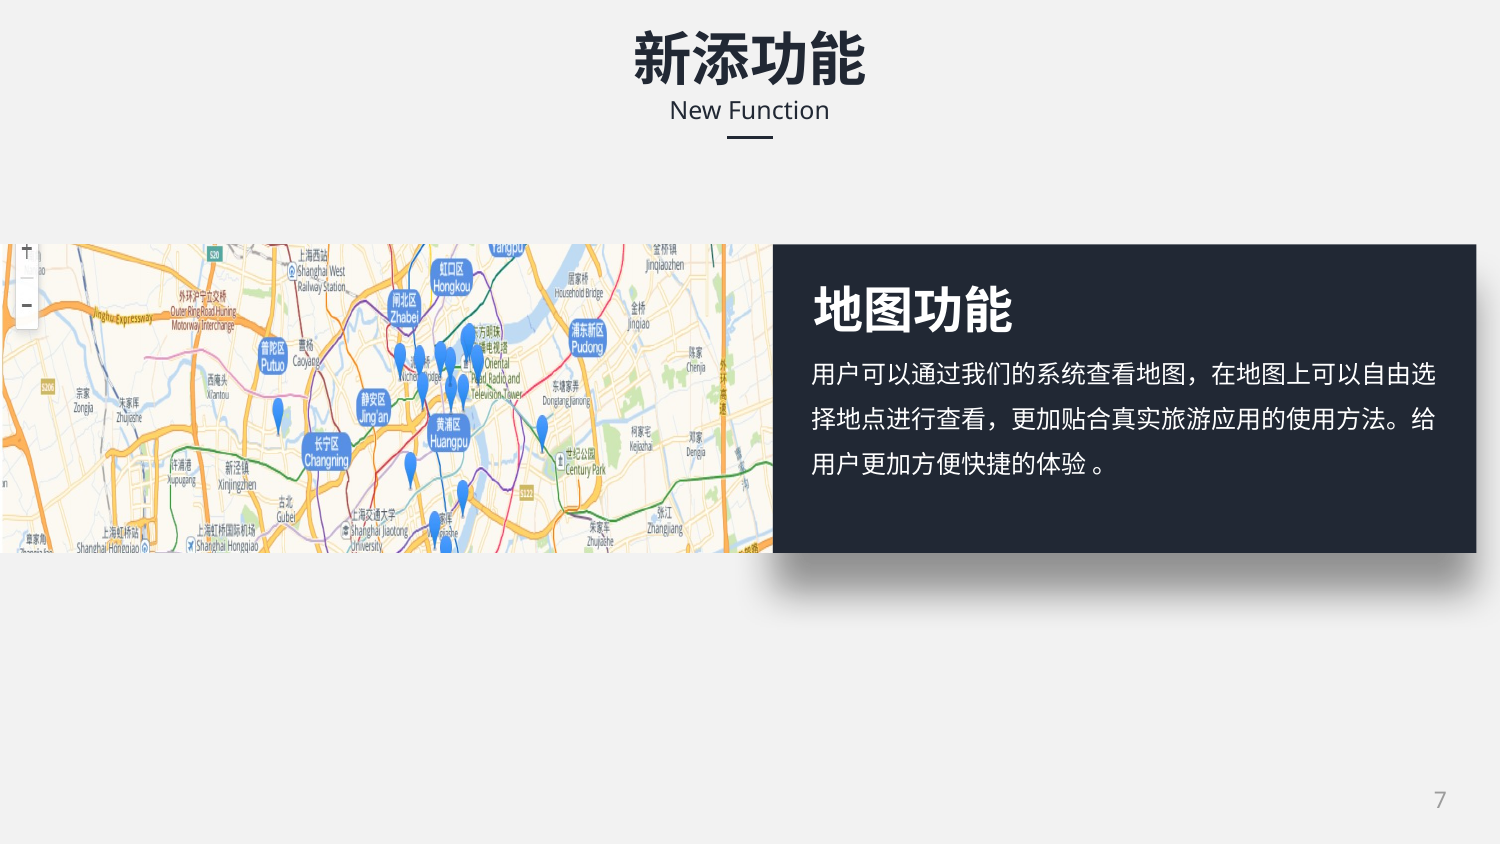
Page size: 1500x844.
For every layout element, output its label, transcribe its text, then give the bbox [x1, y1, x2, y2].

text_box 地图功能 [798, 271, 1029, 346]
text_box [772, 243, 1478, 554]
text_box New Function [654, 87, 846, 133]
slide_number 7 [1124, 778, 1463, 824]
picture [0, 244, 773, 553]
text_box 新添功能 [618, 14, 882, 100]
text_box 用户可以通过我们的系统查看地图，在地图上可以自由选择地点进行查看，更加贴合真实旅游应用的使用方法。给用户更加方便快捷的体验 。 [797, 336, 1452, 486]
